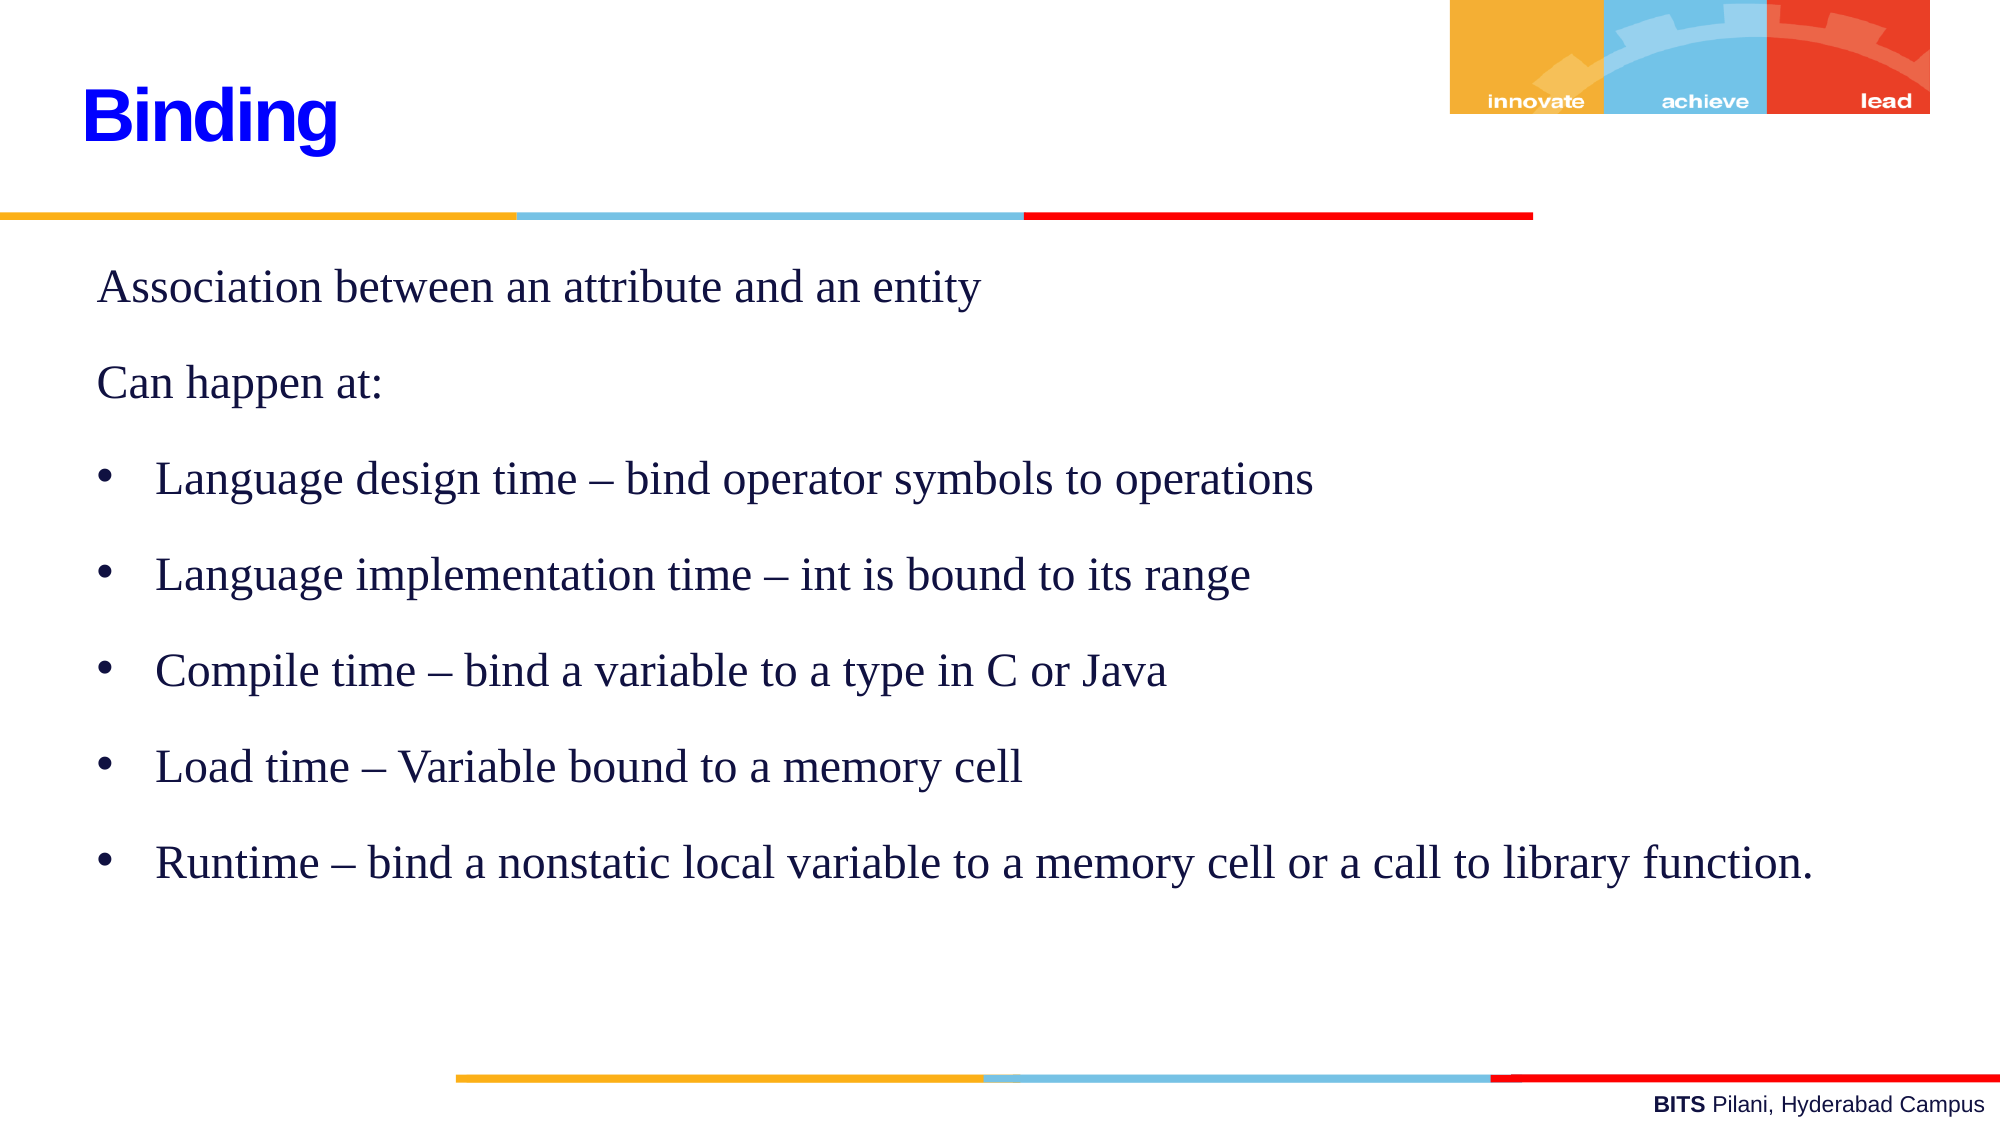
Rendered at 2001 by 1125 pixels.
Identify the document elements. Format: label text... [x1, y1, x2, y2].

list Binding [66, 24, 1450, 213]
text_box Association between an attribute and an entity Can happen at: Language design time – bind operator symbols to operations Language implementation time – int is bound to its range Compile time – bind a variable to a type in C or Java Load time – Variable bound to a memory cell Runtime – bind a nonstatic local variable to a memory cell or a call to library function. [81, 218, 1867, 961]
list [66, 245, 1867, 988]
picture [1449, 0, 1930, 114]
